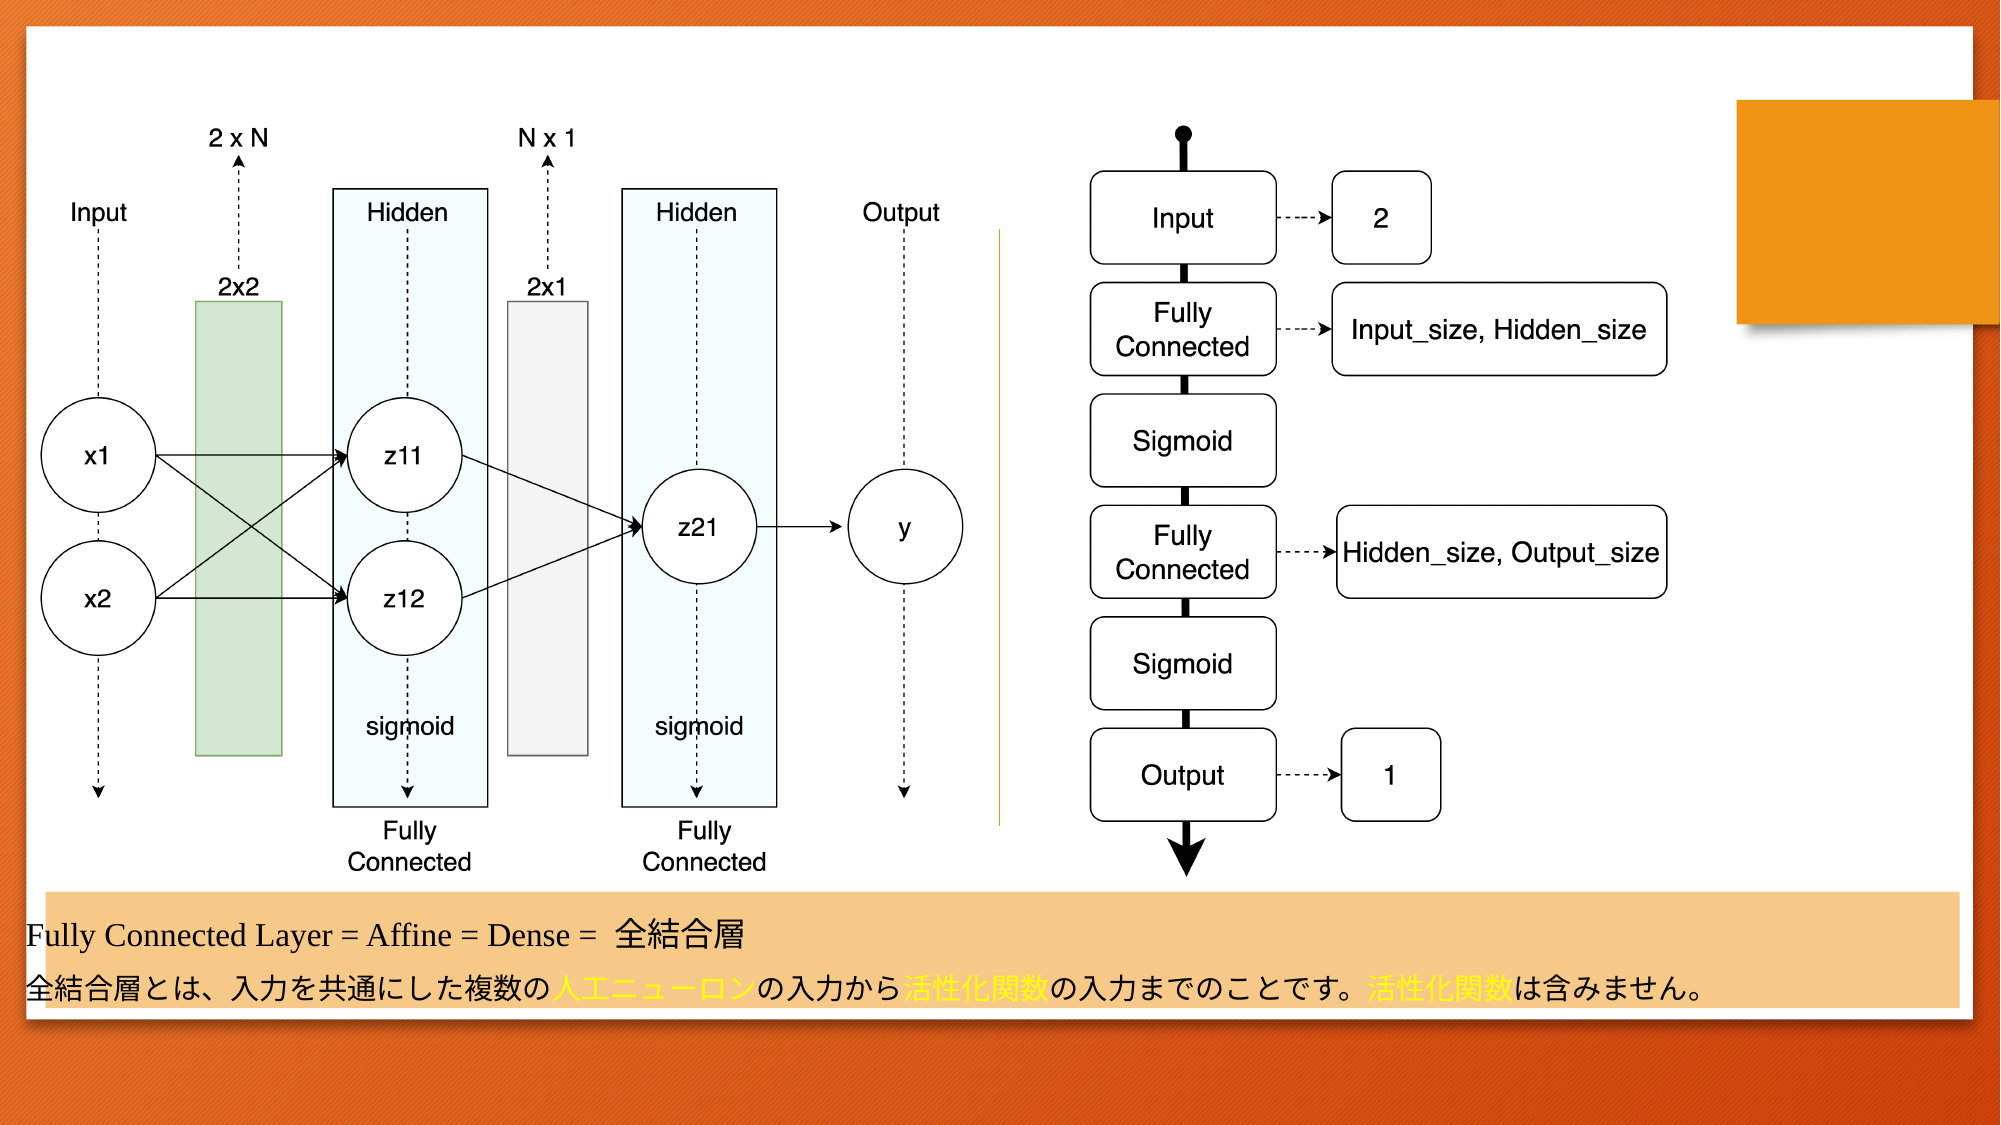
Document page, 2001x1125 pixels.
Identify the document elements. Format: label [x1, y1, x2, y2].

text_box [1735, 99, 2000, 325]
text_box [25, 25, 1974, 1020]
picture [26, 105, 979, 892]
text_box [45, 885, 1960, 1009]
picture [1736, 321, 2000, 347]
picture [1074, 99, 1683, 885]
